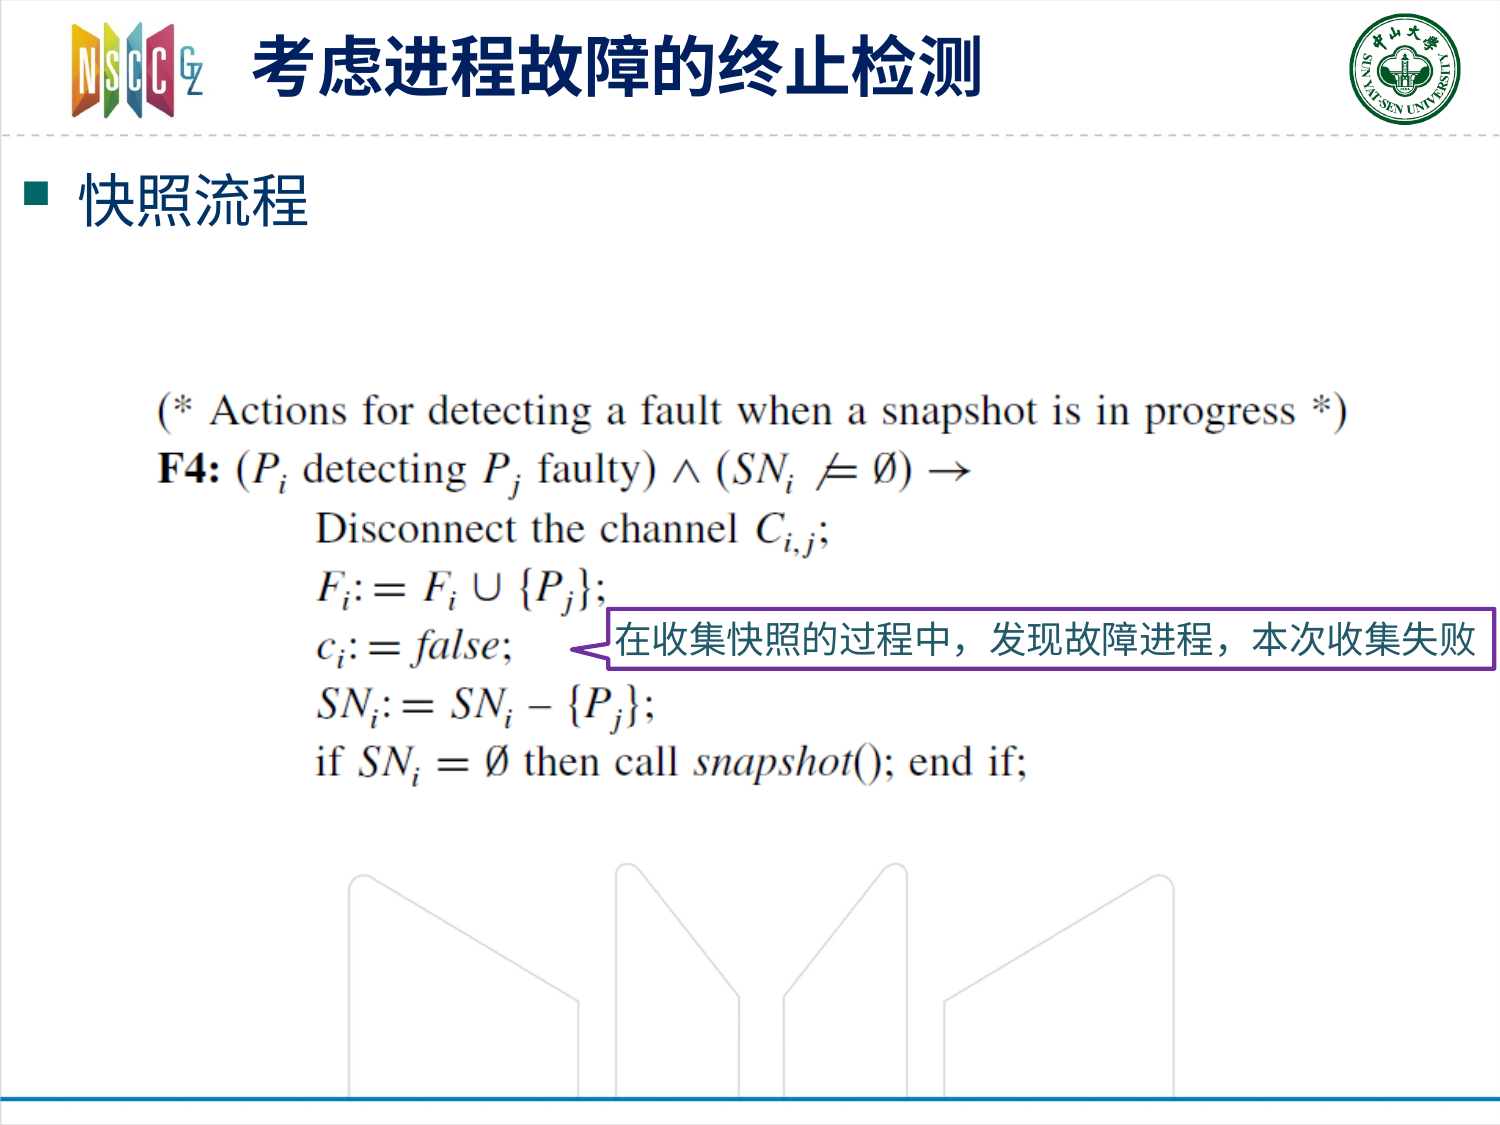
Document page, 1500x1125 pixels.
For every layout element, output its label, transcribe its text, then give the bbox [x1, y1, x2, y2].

text_box 在收集快照的过程中，发现故障进程，本次收集失败 [1369, 606, 1497, 671]
text_box 考虑进程故障的终止检测 [235, 17, 1324, 113]
slide_number [1144, 1042, 1495, 1103]
picture [0, 0, 1500, 1125]
text_box 快照流程 [5, 156, 1500, 277]
